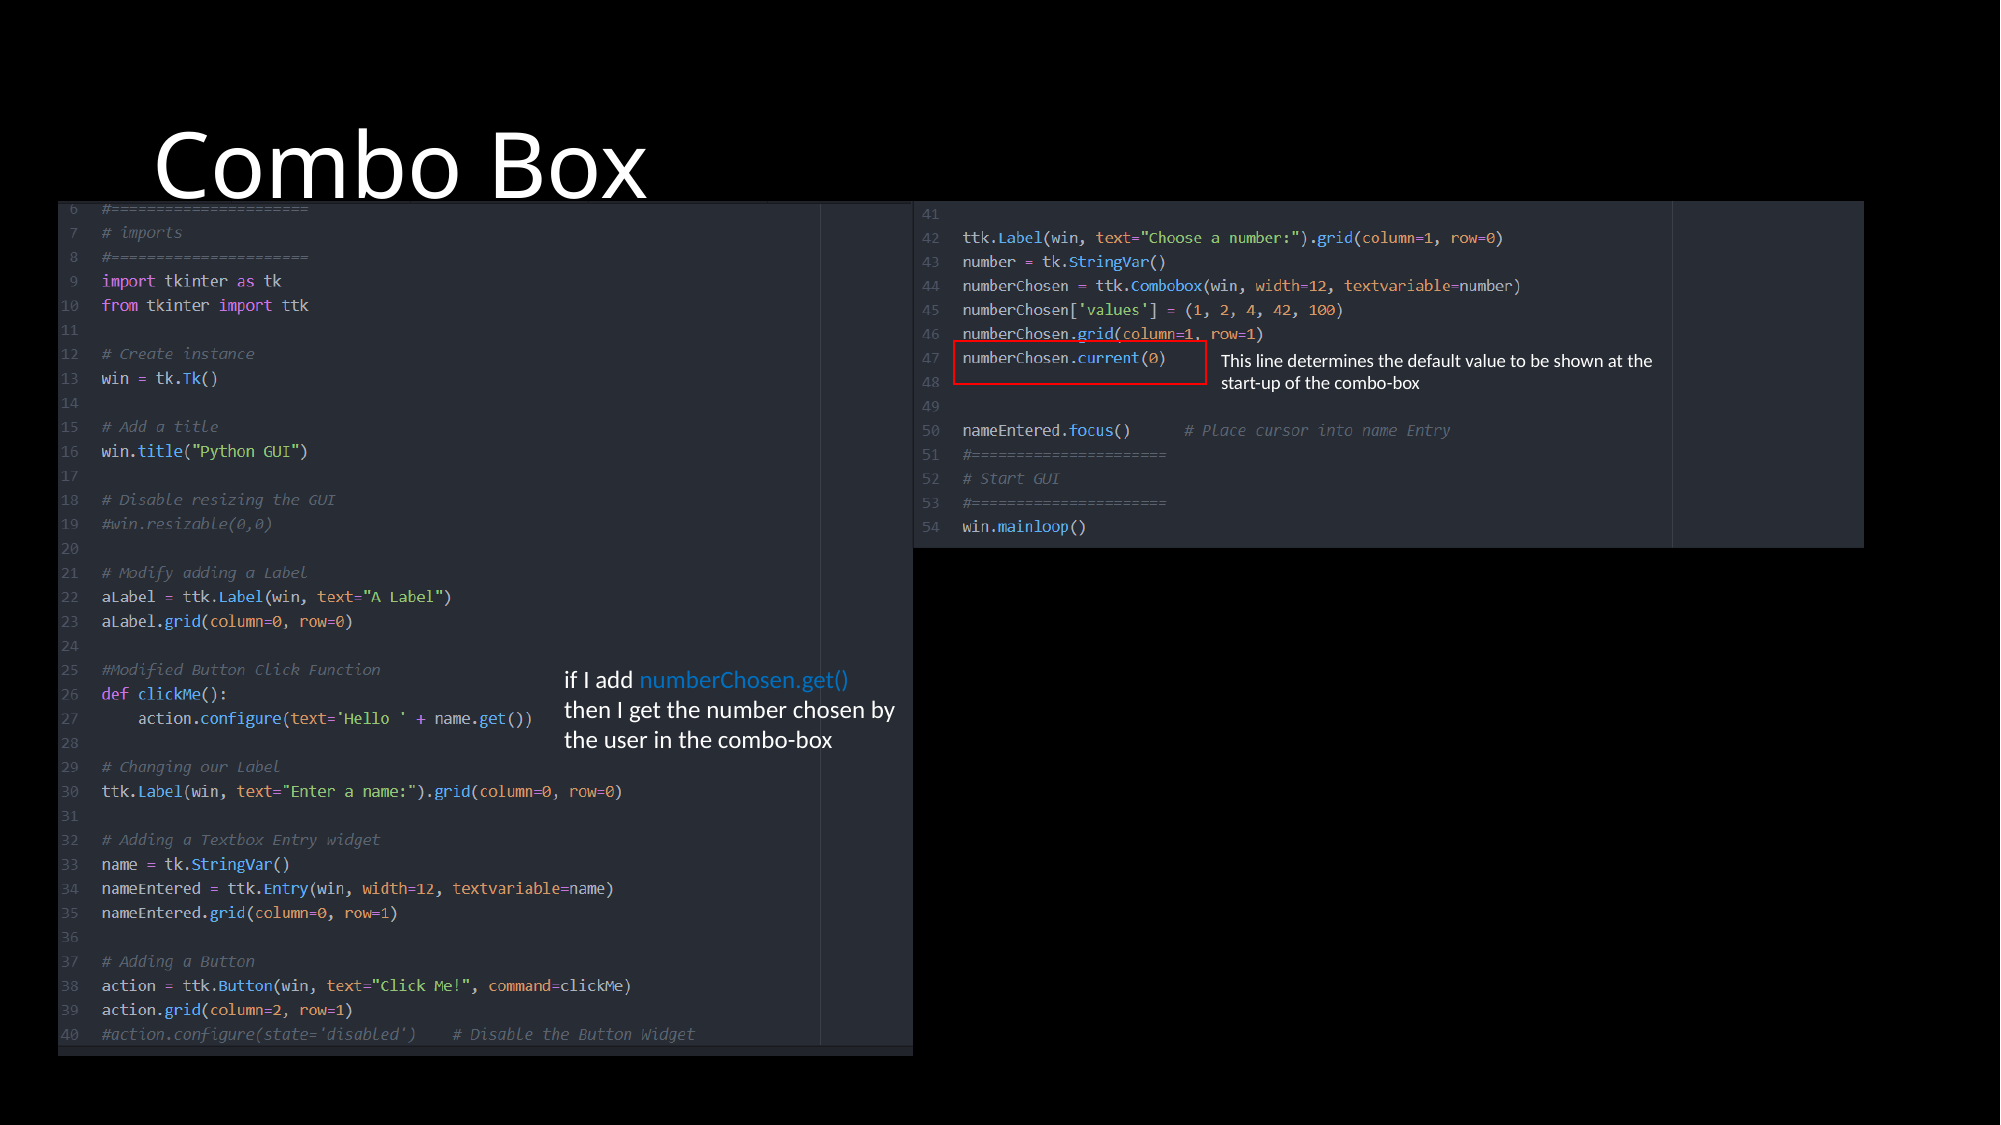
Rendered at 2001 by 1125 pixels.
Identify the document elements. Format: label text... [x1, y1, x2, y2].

picture [911, 201, 1864, 548]
title Combo Box [137, 59, 1863, 201]
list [58, 201, 913, 1056]
